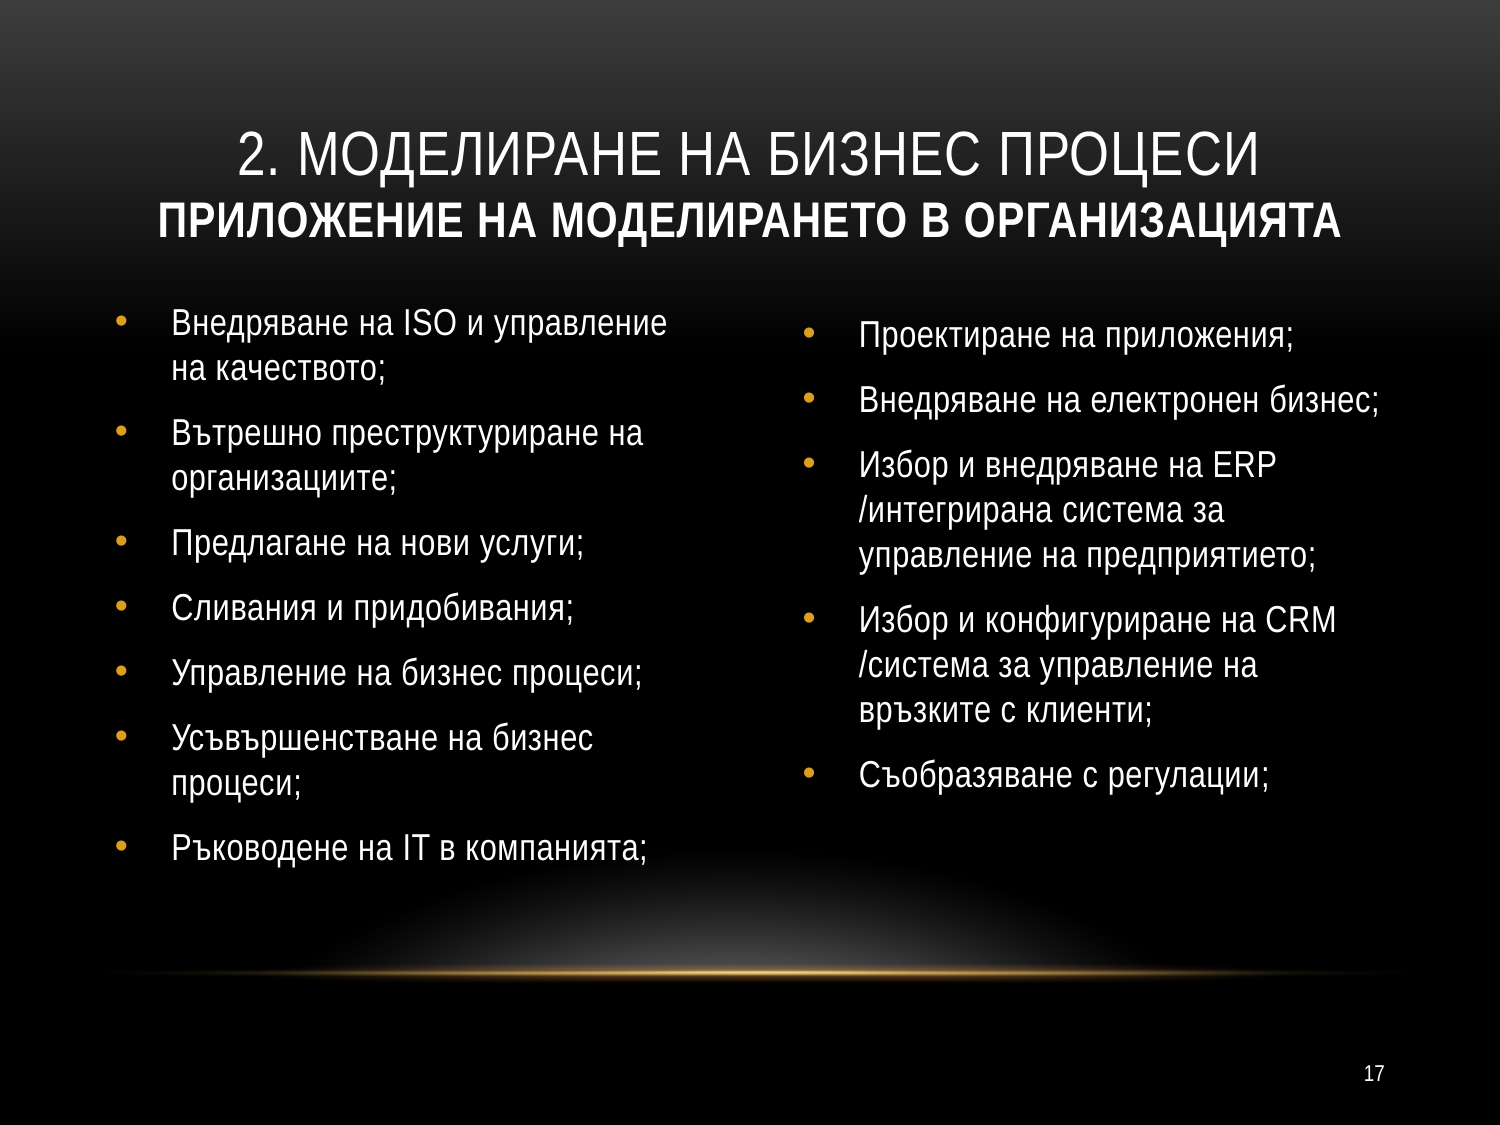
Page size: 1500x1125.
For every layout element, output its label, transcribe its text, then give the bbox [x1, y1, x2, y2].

list Внедряване на ISO и управление на качеството; Вътрешно преструктуриране на организациите; Предлагане на нови услуги; Сливания и придобивания; Управление на бизнес процеси; Усъвършенстване на бизнес процеси; Ръководене на IT в компанията; [99, 290, 713, 938]
title 2. Моделиране на бизнес процеси ПРИЛОЖЕНИЕ НА МОДЕЛИРАНЕТО В ОРГАНИЗАЦИЯТА [99, 45, 1400, 256]
picture [0, 0, 1500, 1125]
slide_number 17 [1237, 1042, 1400, 1103]
list Проектиране на приложения; Внедряване на електронен бизнес; Избор и внедряване на ERP /интегрирана система за управление на предприятието; Избор и конфигуриране на CRM /система за управление на връзките с клиенти; Съобразяване с регулации; [787, 302, 1400, 938]
